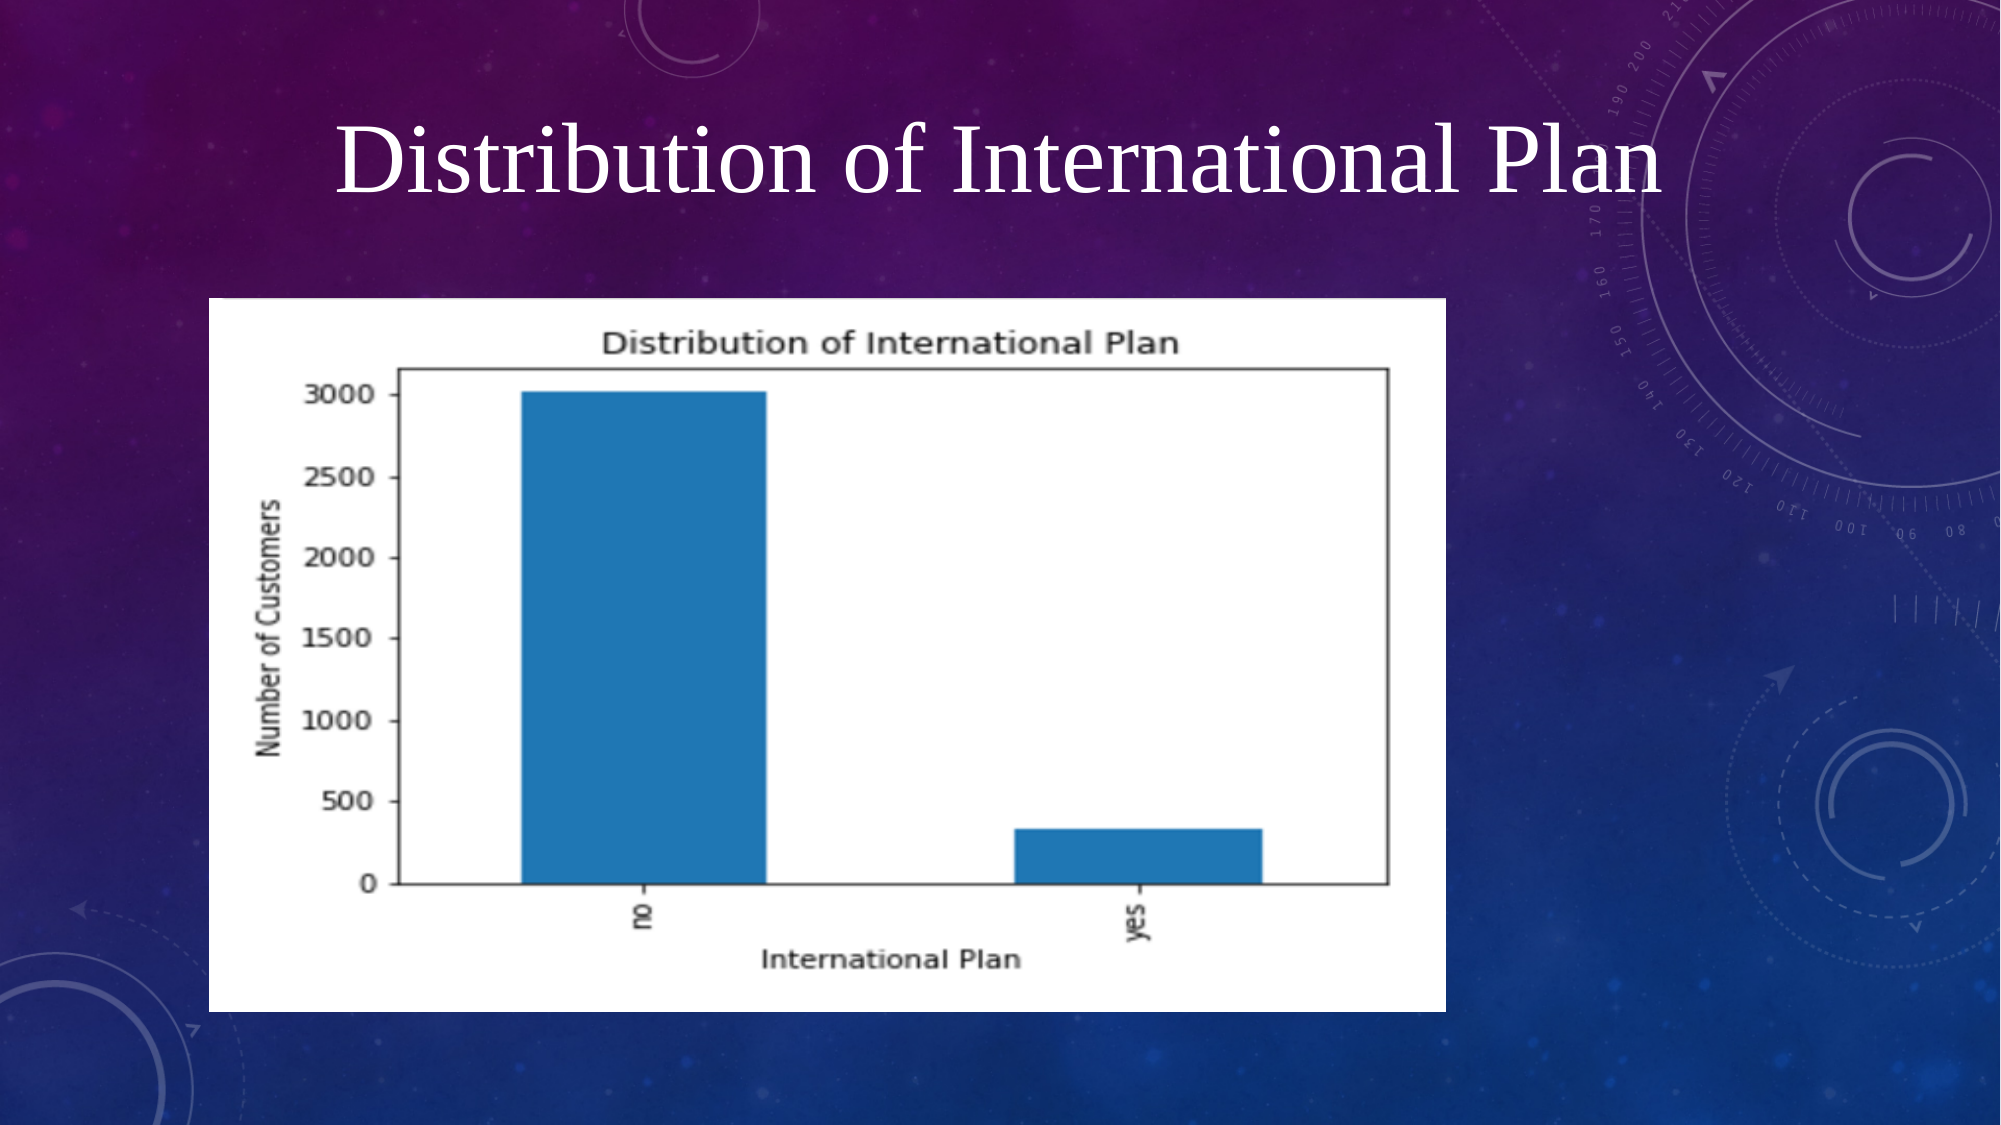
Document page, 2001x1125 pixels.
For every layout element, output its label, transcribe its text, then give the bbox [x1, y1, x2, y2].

title Distribution of International Plan [169, 32, 1831, 272]
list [209, 297, 1446, 1013]
picture [0, 0, 2001, 1125]
